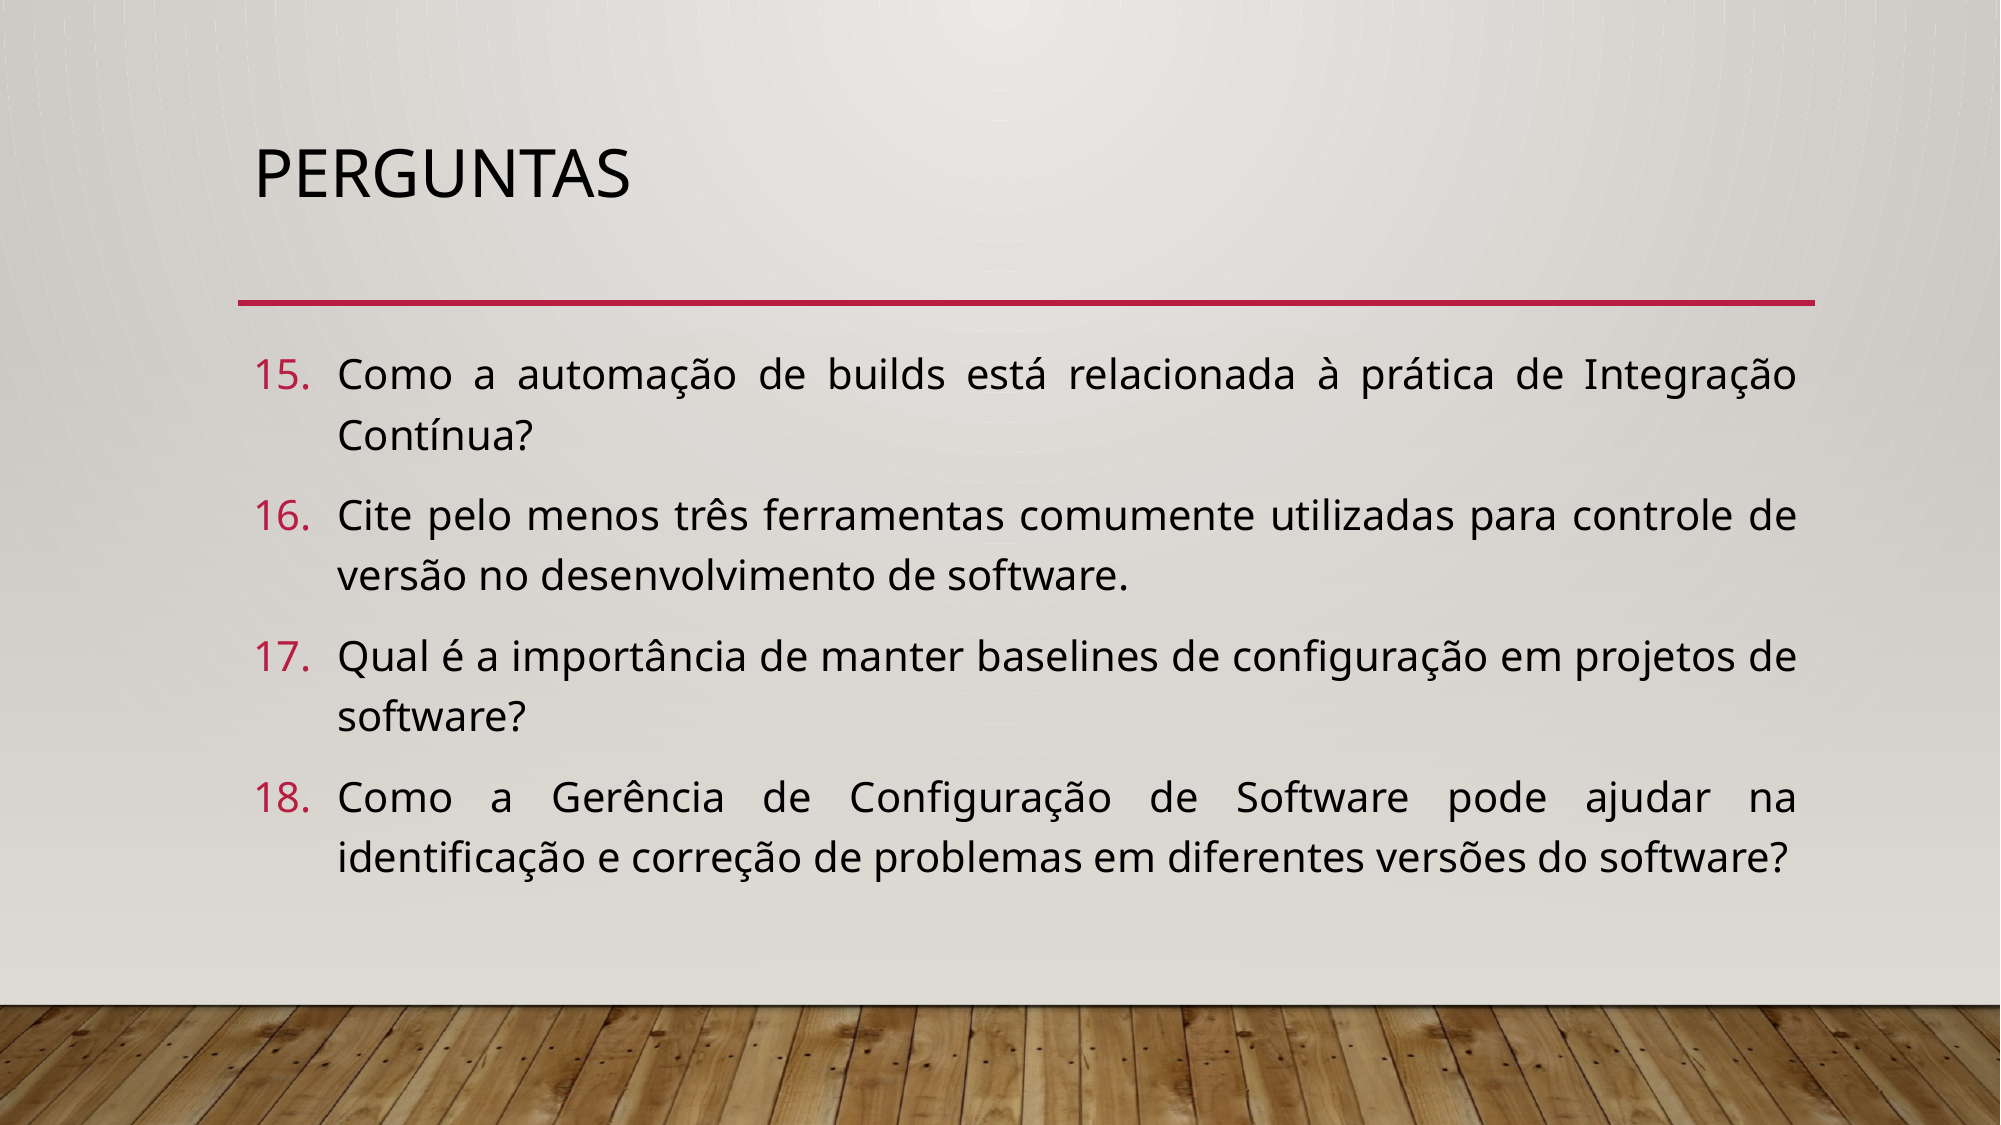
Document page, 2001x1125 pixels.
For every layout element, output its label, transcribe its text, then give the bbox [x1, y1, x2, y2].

title Perguntas [238, 131, 1814, 305]
picture [0, 1005, 2000, 1125]
list Como a automação de builds está relacionada à prática de Integração Contínua? Cite pelo menos três ferramentas comumente utilizadas para controle de versão no desenvolvimento de software. Qual é a importância de manter baselines de configuração em projetos de software? Como a Gerência de Configuração de Software pode ajudar na identificação e correção de problemas em diferentes versões do software? [238, 330, 1814, 897]
